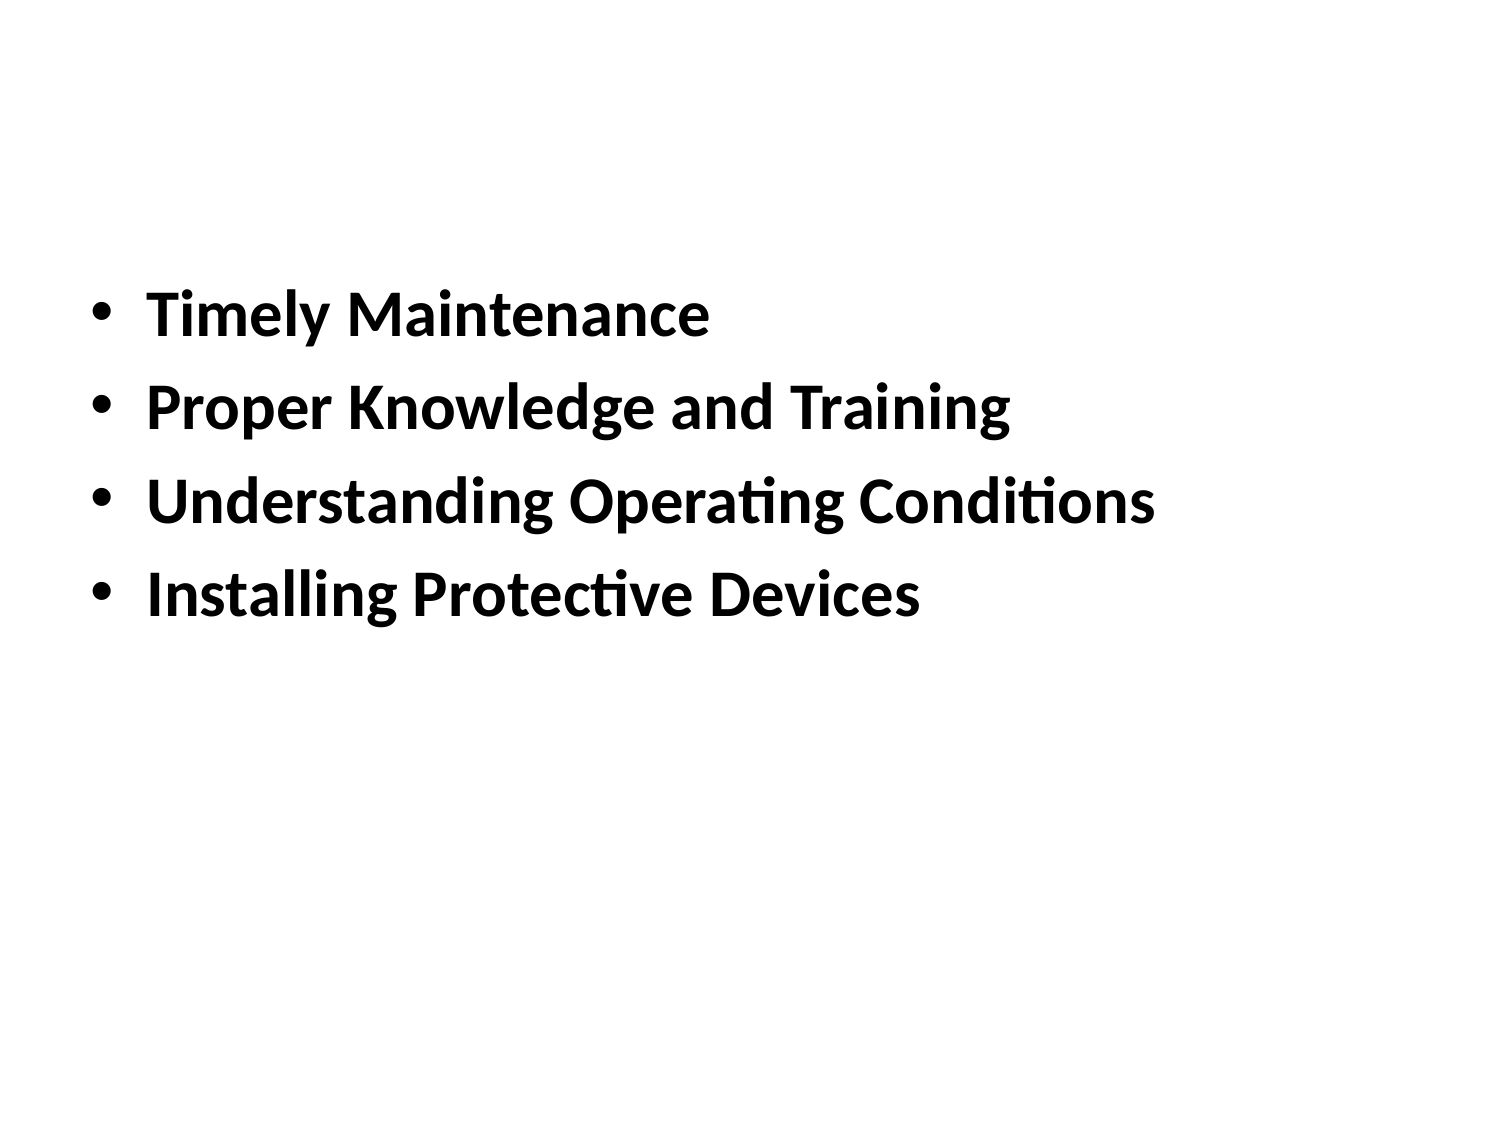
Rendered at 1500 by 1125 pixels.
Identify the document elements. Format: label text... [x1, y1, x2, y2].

list Timely Maintenance Proper Knowledge and Training Understanding Operating Conditions Installing Protective Devices [75, 262, 1425, 1005]
